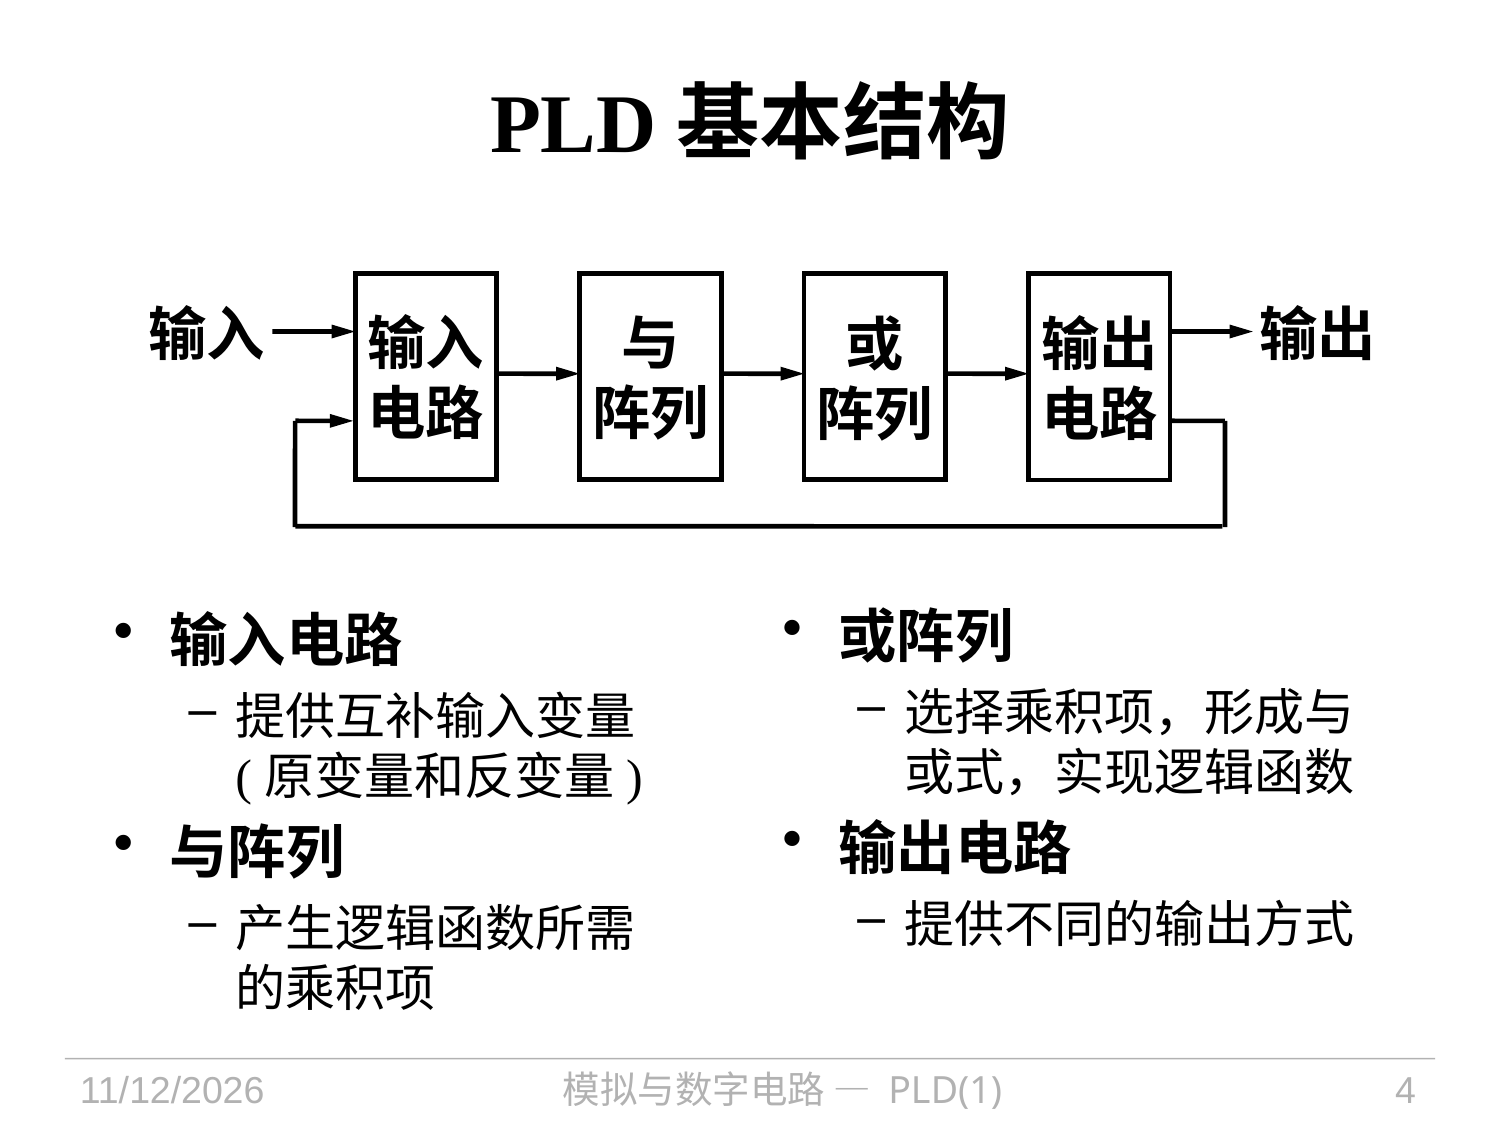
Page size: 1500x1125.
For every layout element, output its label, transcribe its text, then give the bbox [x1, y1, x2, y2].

footer 模拟与数字电路 — PLD(1) [359, 1058, 1205, 1125]
list 输入电路 提供互补输入变量(原变量和反变量) 与阵列 产生逻辑函数所需的乘积项 [98, 595, 667, 1041]
title PLD基本结构 [75, 24, 1425, 213]
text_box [148, 272, 1377, 528]
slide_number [64, 1058, 348, 1125]
slide_number 4 [1230, 1058, 1431, 1125]
text_box 或阵列 选择乘积项，形成与或式，实现逻辑函数 输出电路 提供不同的输出方式 [767, 591, 1394, 1036]
